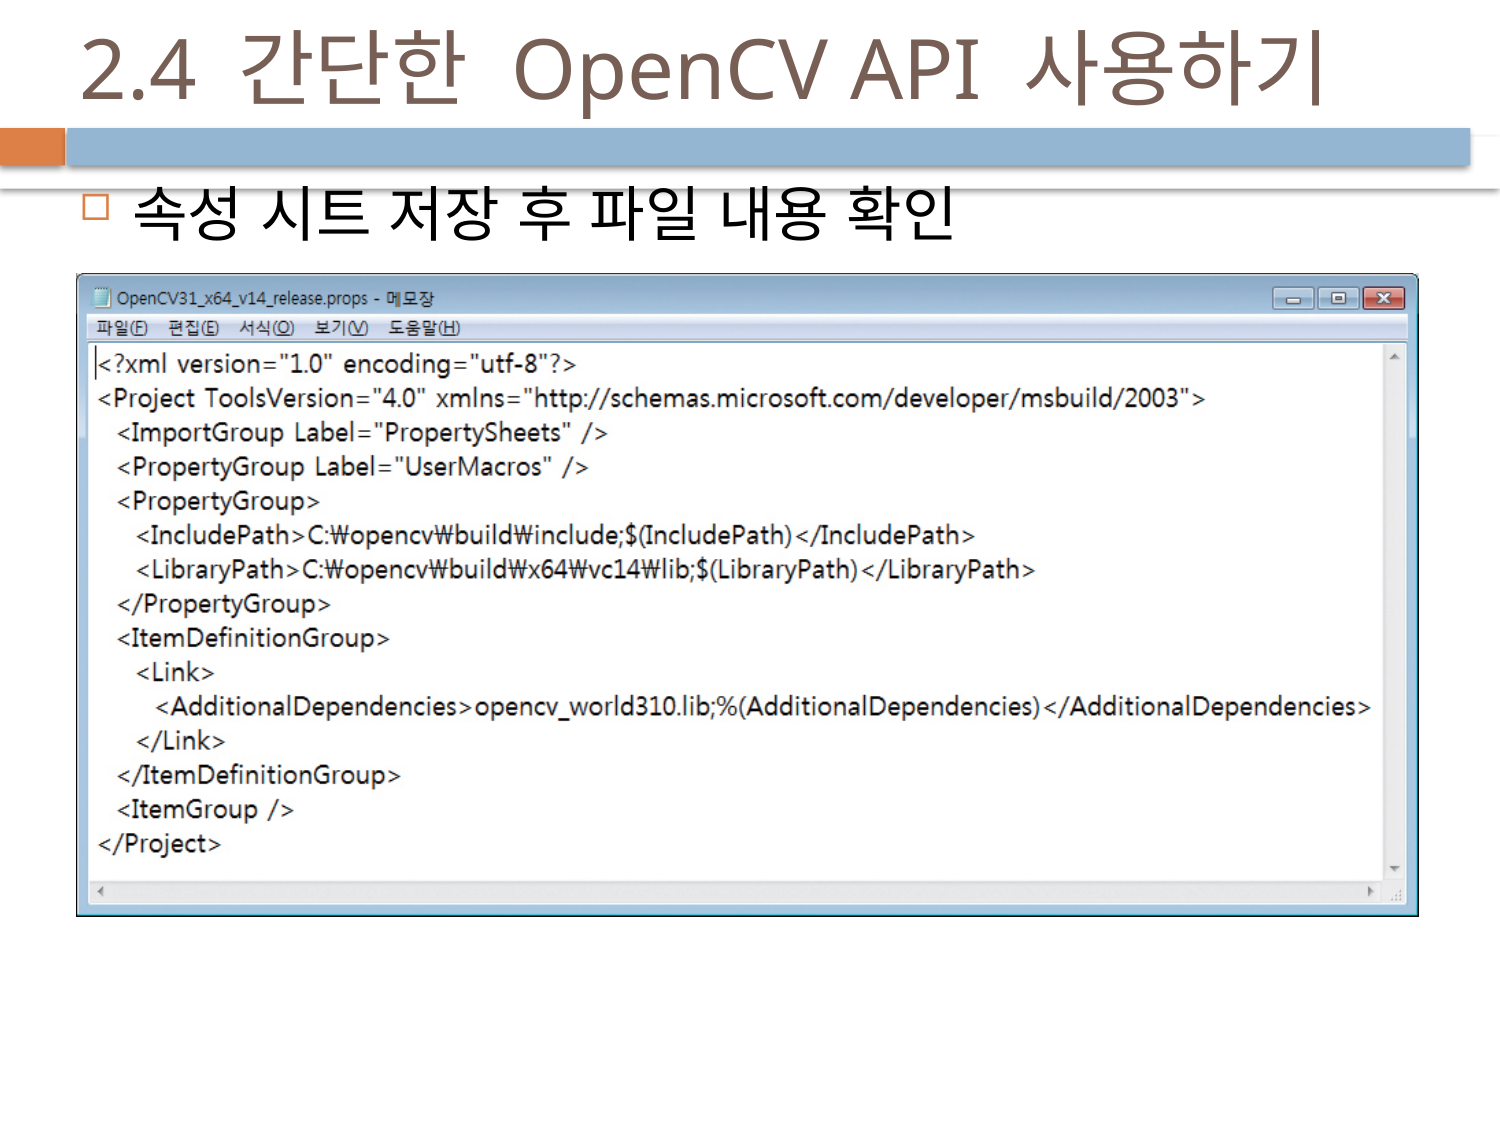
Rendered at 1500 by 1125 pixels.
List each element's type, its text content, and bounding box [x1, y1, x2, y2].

list 속성 시트 저장 후 파일 내용 확인 [64, 168, 1471, 1055]
picture [76, 272, 1420, 918]
title 2.4 간단한 OpenCV API 사용하기 [64, 7, 1471, 126]
